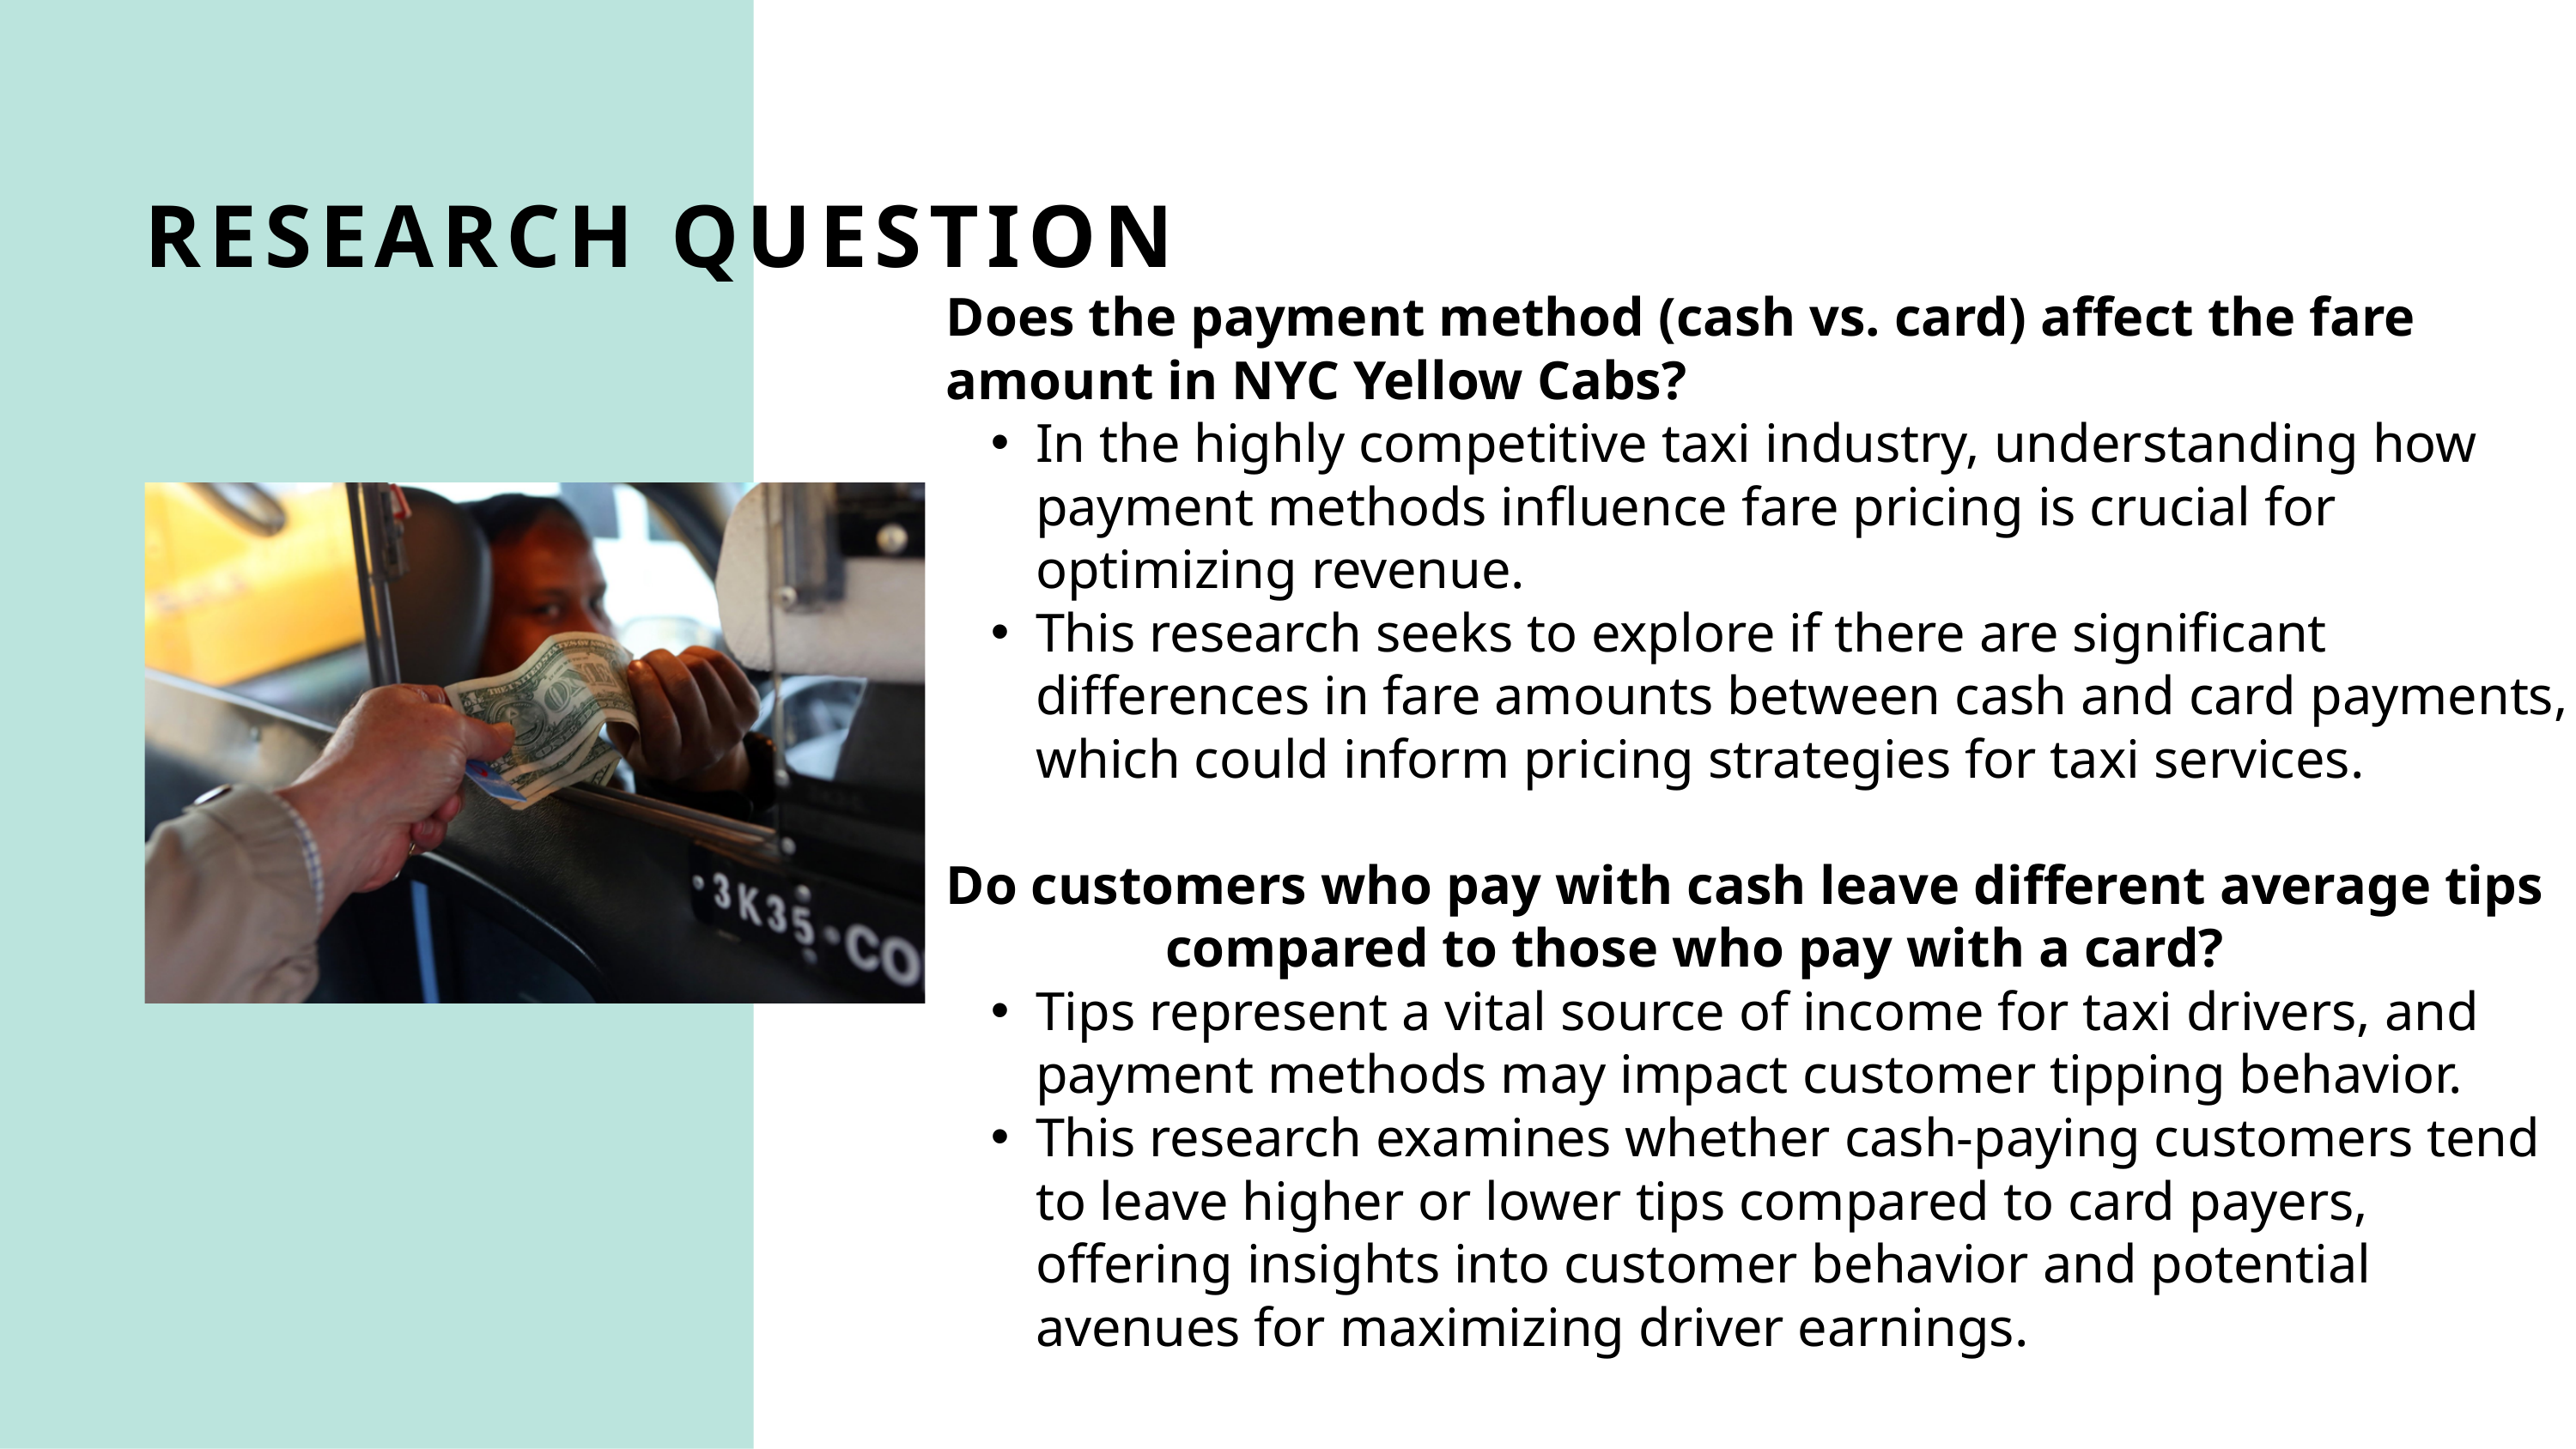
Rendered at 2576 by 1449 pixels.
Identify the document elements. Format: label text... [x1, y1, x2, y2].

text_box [0, 0, 754, 1449]
text_box RESEARCH QUESTION [757, 181, 2185, 285]
text_box Does the payment method (cash vs. card) affect the fare amount in NYC Yellow Cabs? In the highly competitive taxi industry, understanding how payment methods influence fare pricing is crucial for optimizing revenue. This research seeks to explore if there are significant differences in fare amounts between cash and card payments, which could inform pricing strategies for taxi services. Do customers who pay with cash leave different average tips compared to those who pay with a card? Tips represent a vital source of income for taxi drivers, and payment methods may impact customer tipping behavior. This research examines whether cash-paying customers tend to leave higher or lower tips compared to card payers, offering insights into customer behavior and potential avenues for maximizing driver earnings. [945, 283, 2576, 1410]
text_box [757, 482, 926, 1003]
